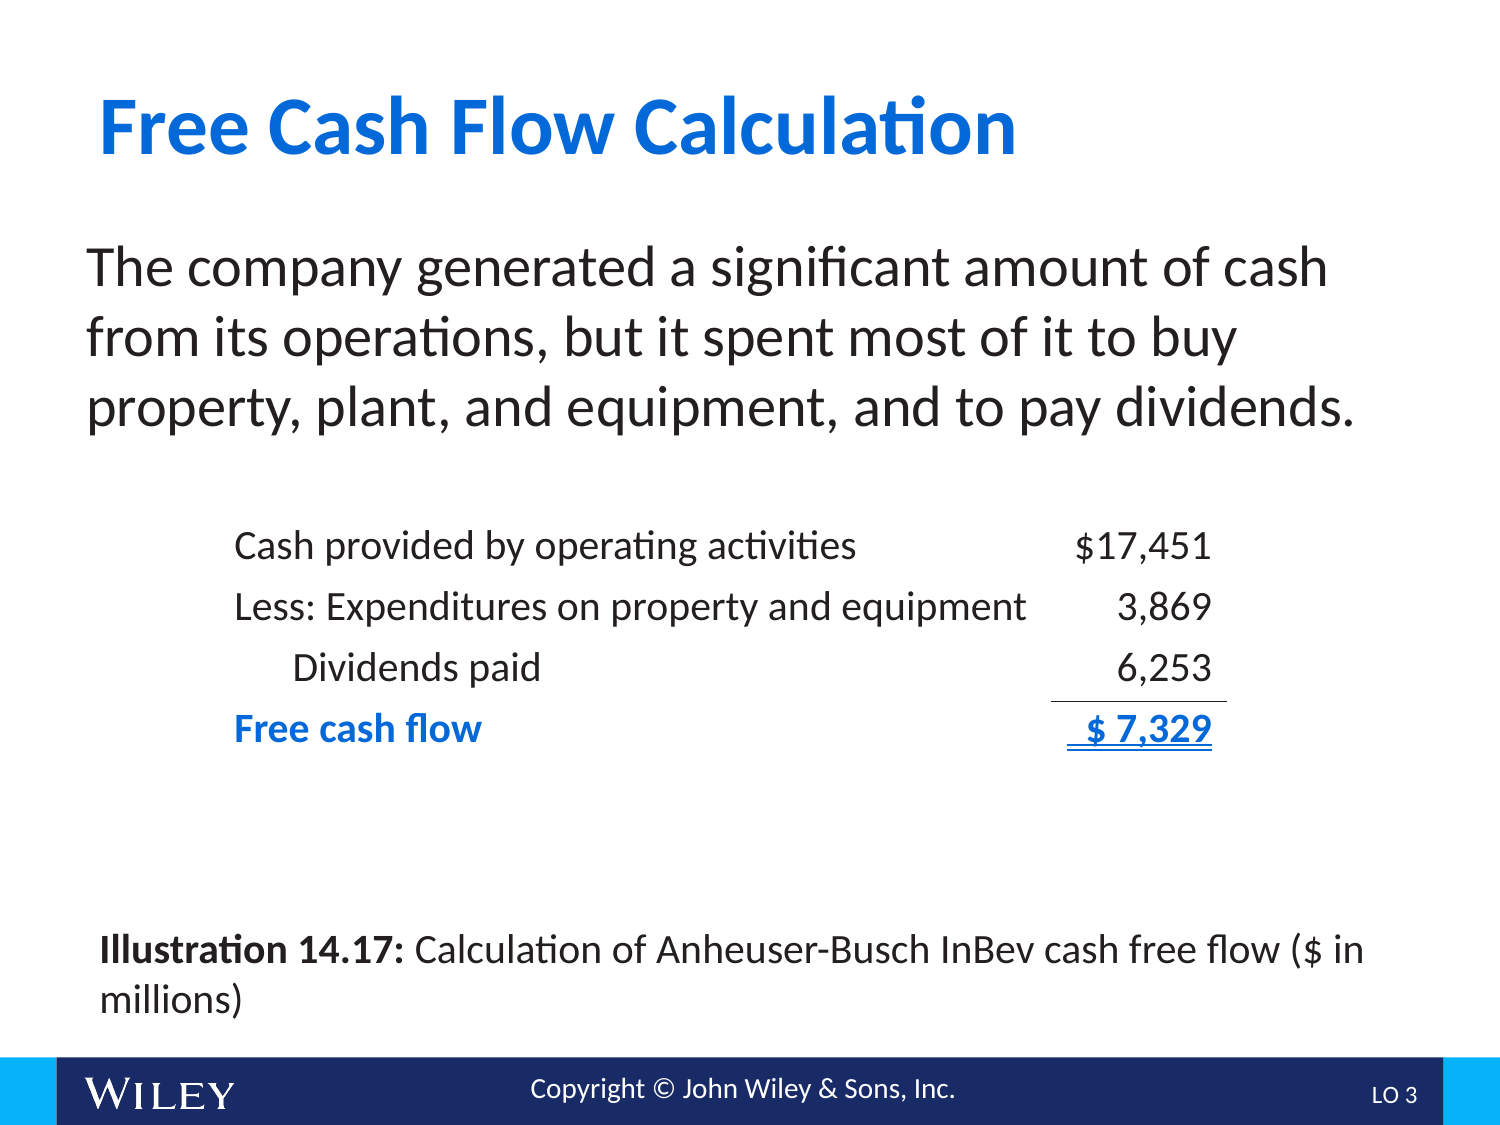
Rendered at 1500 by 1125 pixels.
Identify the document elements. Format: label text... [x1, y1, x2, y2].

table_cell Less: Expenditures on property and equipment [219, 580, 1051, 641]
title Free Cash Flow Calculation [84, 75, 1416, 215]
table_header $17,451 [1051, 519, 1227, 580]
table_cell Free cash flow [219, 702, 1051, 762]
list L O 3 [1309, 1065, 1433, 1125]
list The company generated a significant amount of cash from its operations, but it spent most of it to buy property, plant, and equipment, and to pay dividends. [71, 220, 1403, 452]
table_cell 6,253 [1051, 641, 1227, 701]
table_cell $ 7,329 [1051, 702, 1227, 762]
list Illustration 14.17: Calculation of Anheuser-Busch InBev cash free flow ($ in millions) [84, 914, 1403, 1042]
table_header Cash provided by operating activities [219, 519, 1051, 580]
table_cell Dividends paid [219, 641, 1051, 702]
table_cell 3,869 [1051, 580, 1227, 641]
